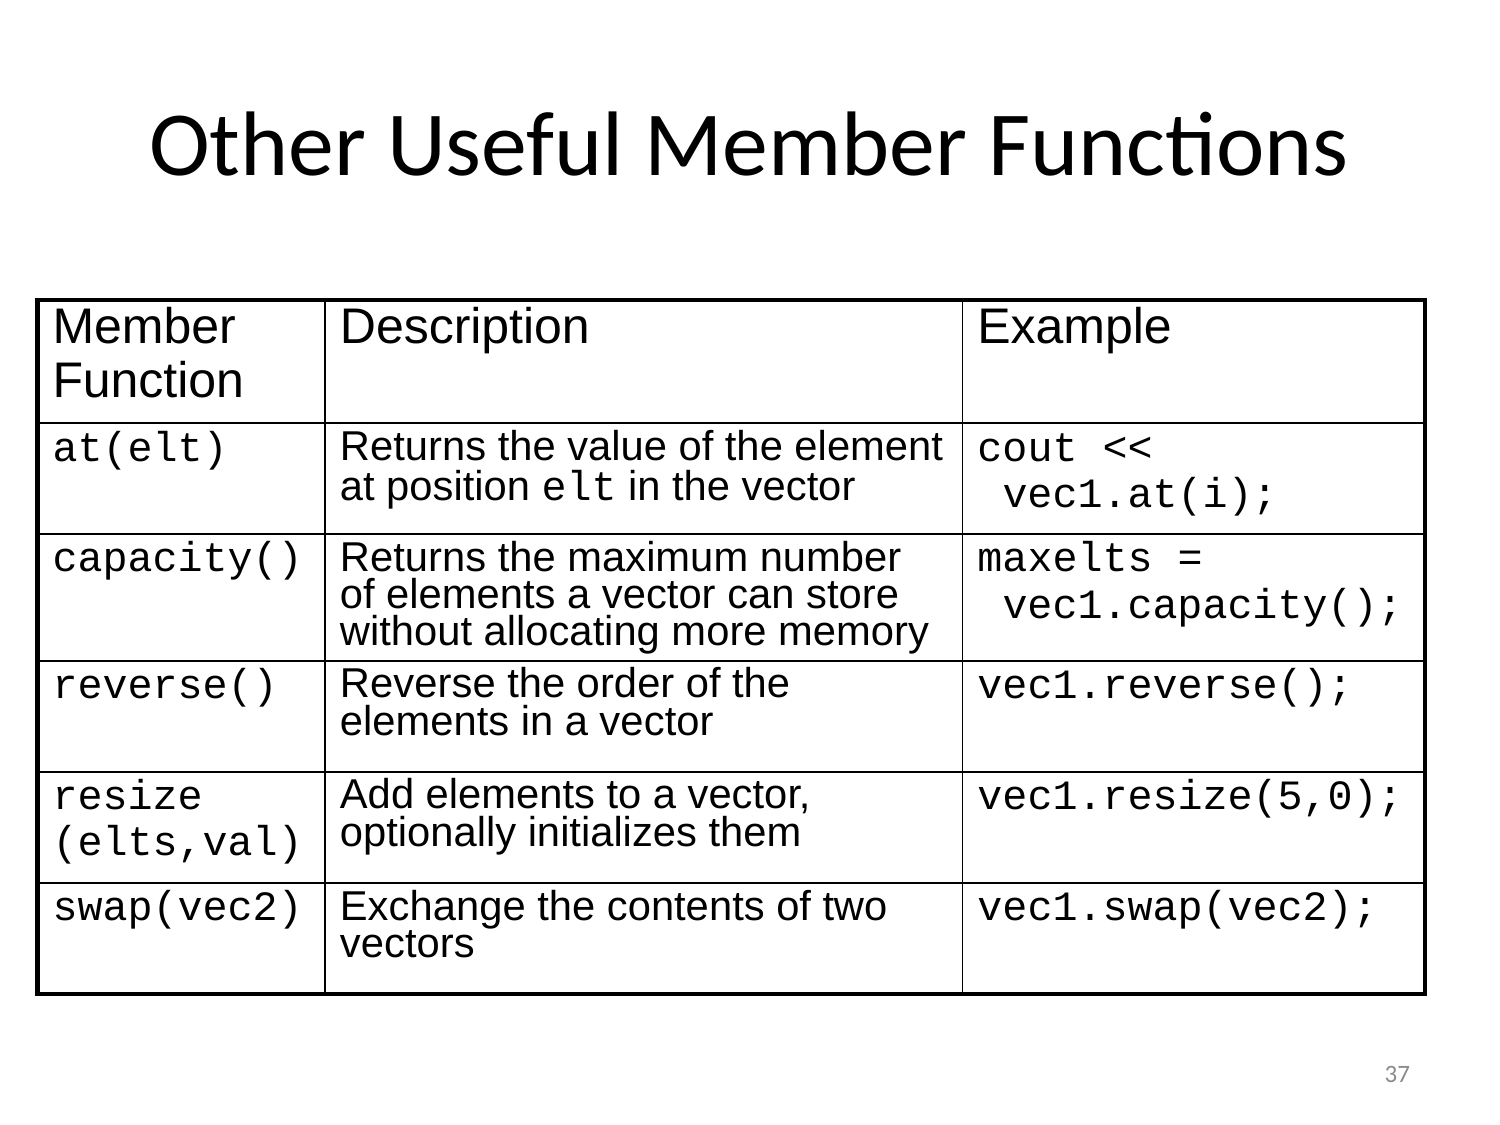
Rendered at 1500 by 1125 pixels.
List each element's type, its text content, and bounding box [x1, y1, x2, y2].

slide_number 37 [1074, 1042, 1425, 1103]
table_cell at(elt) [40, 424, 324, 533]
table_cell cout << vec1.at(i); [963, 424, 1423, 533]
table_cell capacity() [40, 535, 324, 660]
table_cell vec1.swap(vec2); [963, 884, 1423, 992]
table_cell vec1.resize(5,0); [963, 773, 1423, 882]
table_cell Returns the maximum number of elements a vector can store without allocating more memory [326, 535, 962, 660]
table_cell Reverse the order of the elements in a vector [326, 662, 962, 771]
table_cell Returns the value of the element at position elt in the vector [326, 424, 962, 533]
table_header Example [963, 302, 1423, 422]
table_header Member Function [40, 302, 324, 422]
table_cell swap(vec2) [40, 884, 324, 992]
table_cell Exchange the contents of two vectors [326, 884, 962, 992]
table_cell maxelts = vec1.capacity(); [963, 535, 1423, 660]
table_cell reverse() [40, 662, 324, 771]
title Other Useful Member Functions [75, 45, 1425, 233]
table_cell vec1.reverse(); [963, 662, 1423, 771]
table_cell resize (elts,val) [40, 773, 324, 882]
table_cell Add elements to a vector, optionally initializes them [326, 773, 962, 882]
table_header Description [326, 302, 962, 422]
